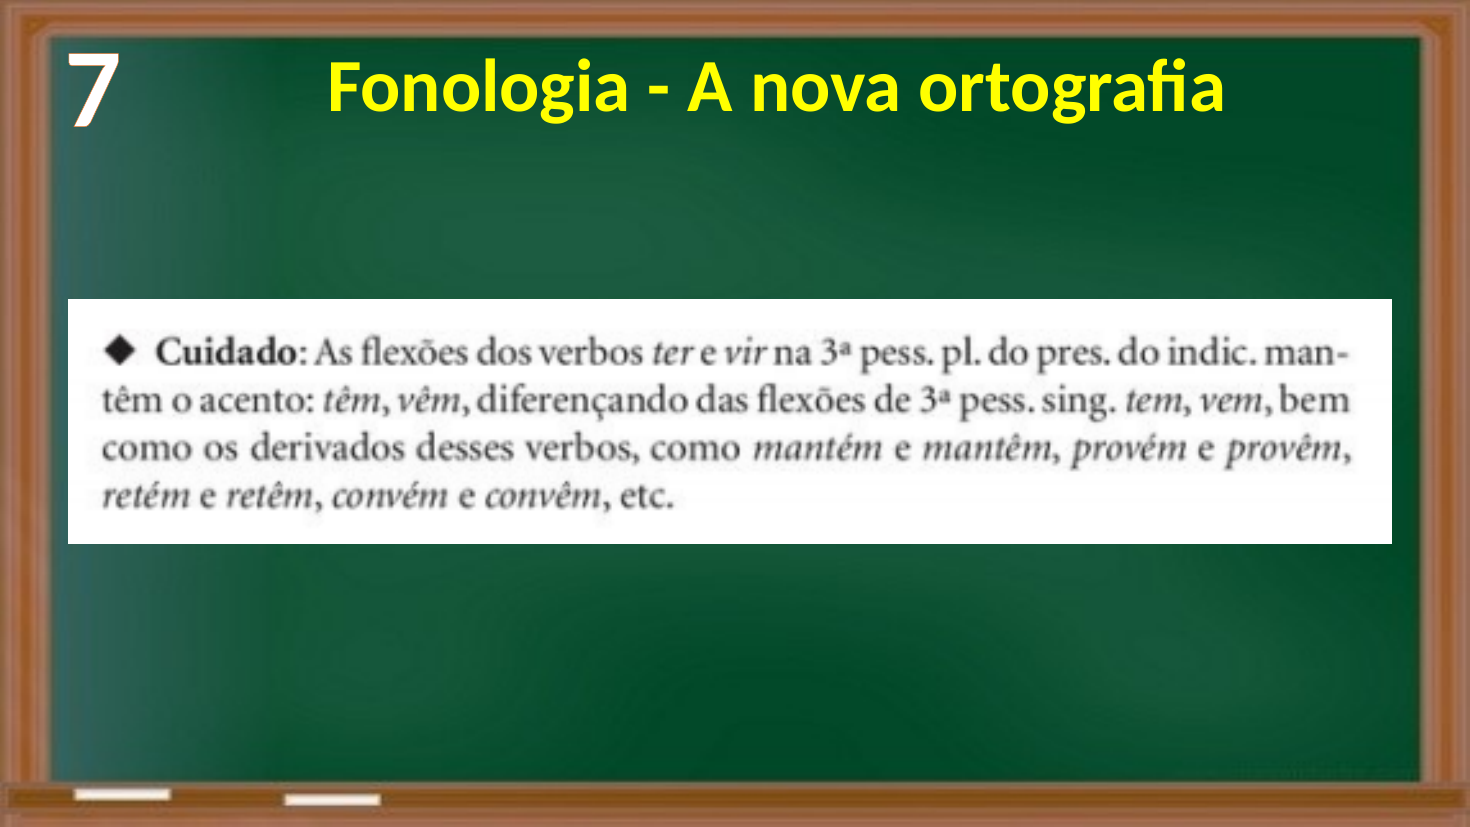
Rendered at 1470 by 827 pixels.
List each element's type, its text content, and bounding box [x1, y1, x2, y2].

picture [0, 0, 1470, 827]
text_box Fonologia - A nova ortografia [136, 29, 1418, 135]
text_box 7 [48, 6, 137, 157]
